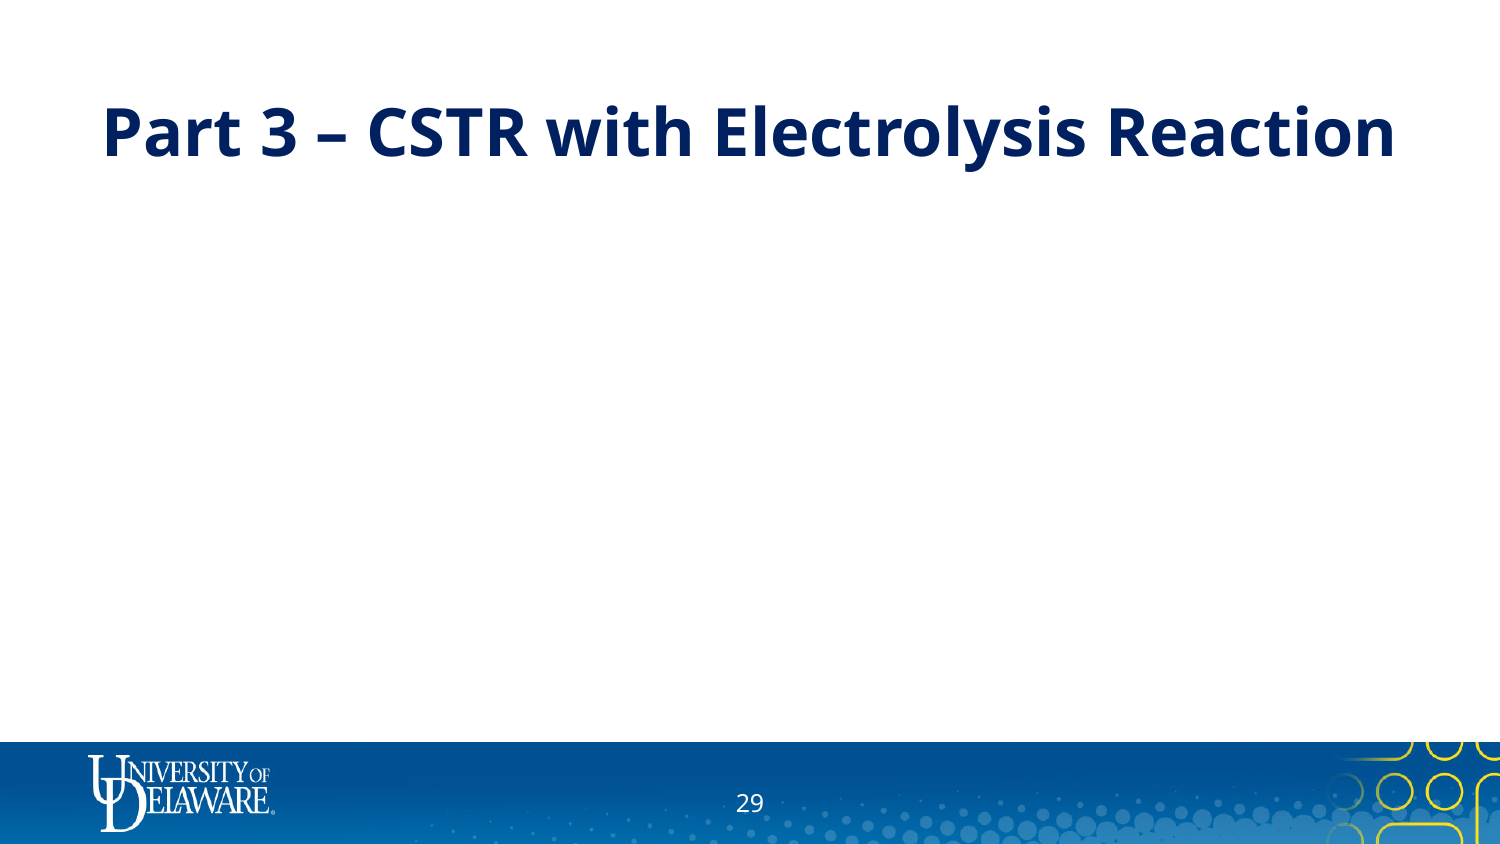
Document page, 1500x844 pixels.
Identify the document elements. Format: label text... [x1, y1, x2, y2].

slide_number 28 [575, 782, 925, 828]
picture [0, 0, 1500, 844]
title Part 3 – CSTR with Electrolysis Reaction [75, 69, 1425, 191]
